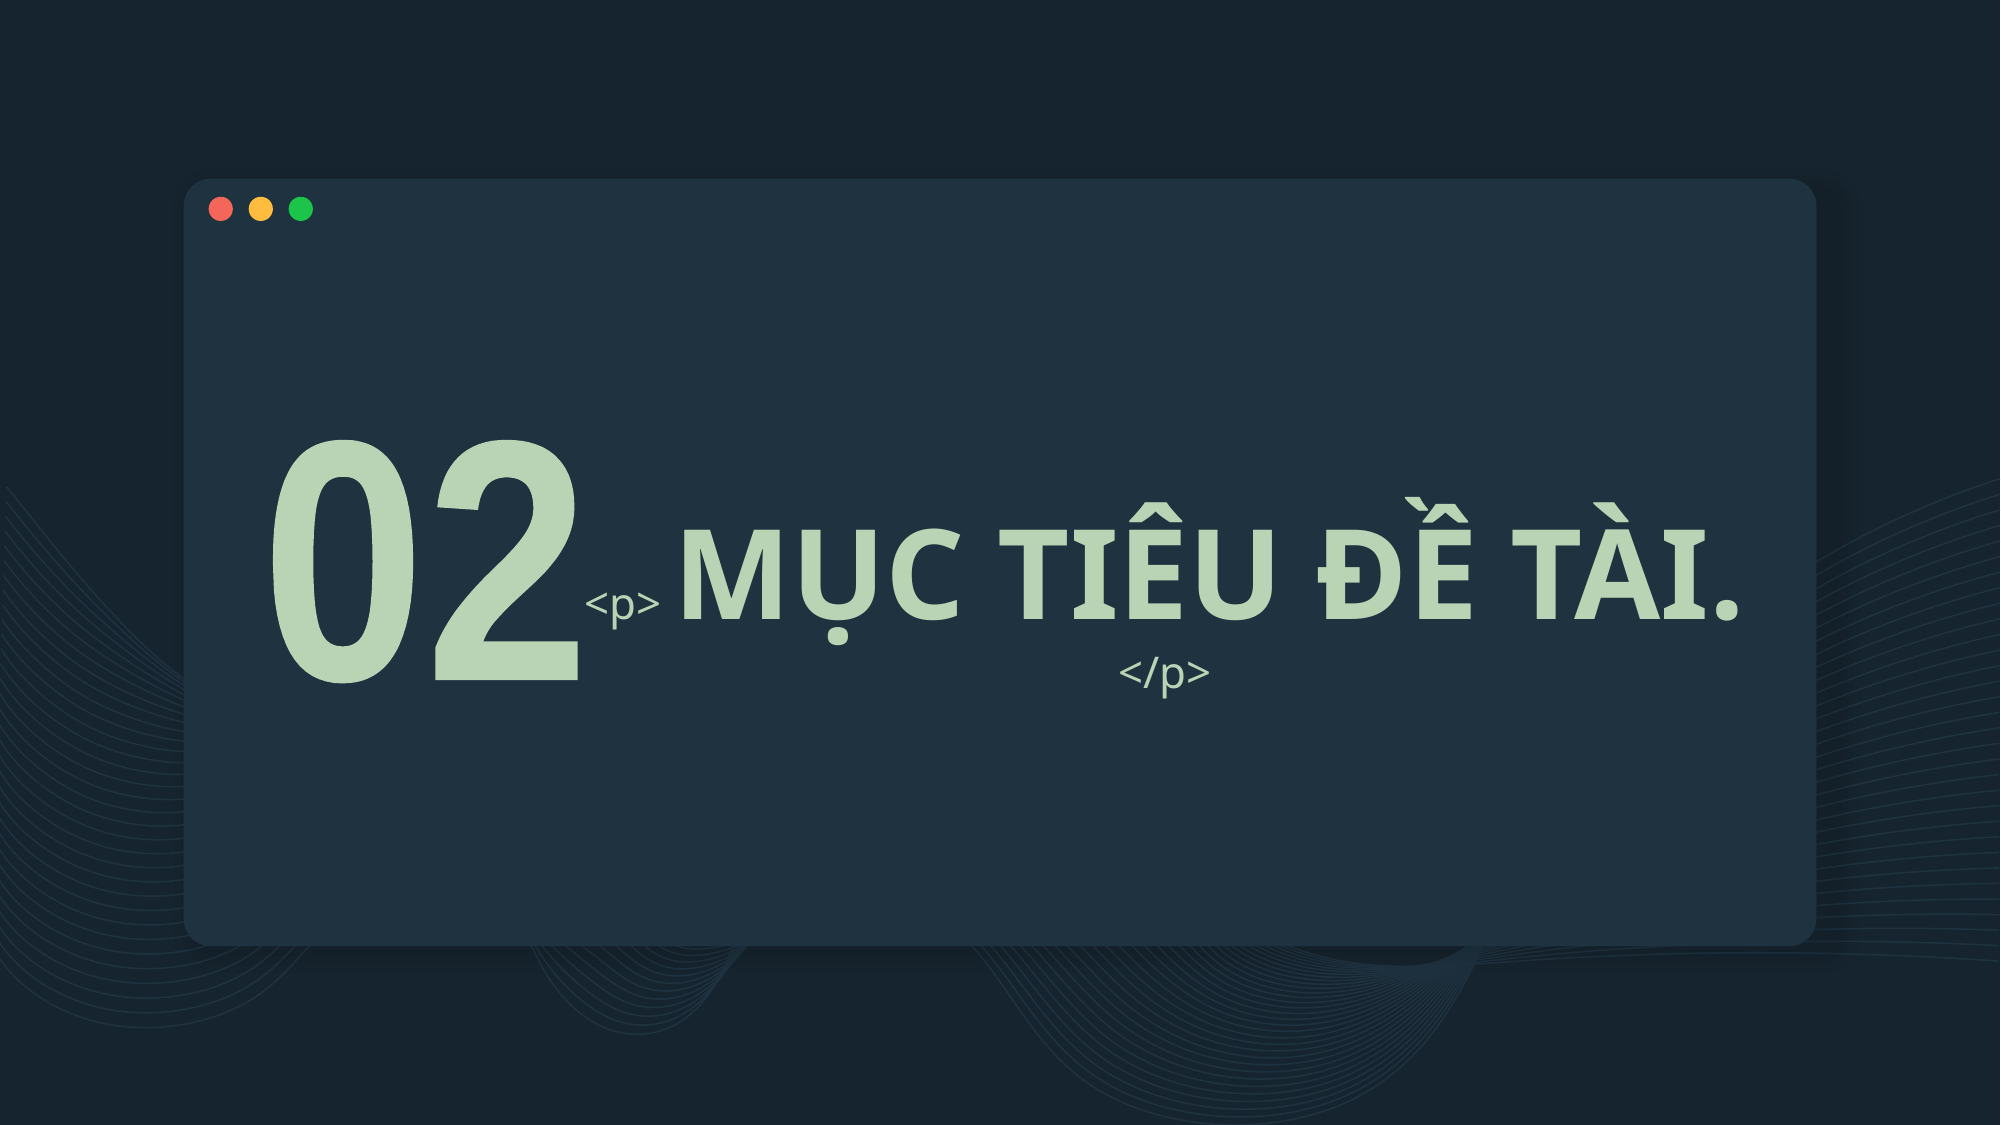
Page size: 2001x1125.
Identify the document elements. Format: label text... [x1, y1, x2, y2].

title <p> MỤC TIÊU ĐỀ TÀI. </p> [513, 474, 1817, 824]
